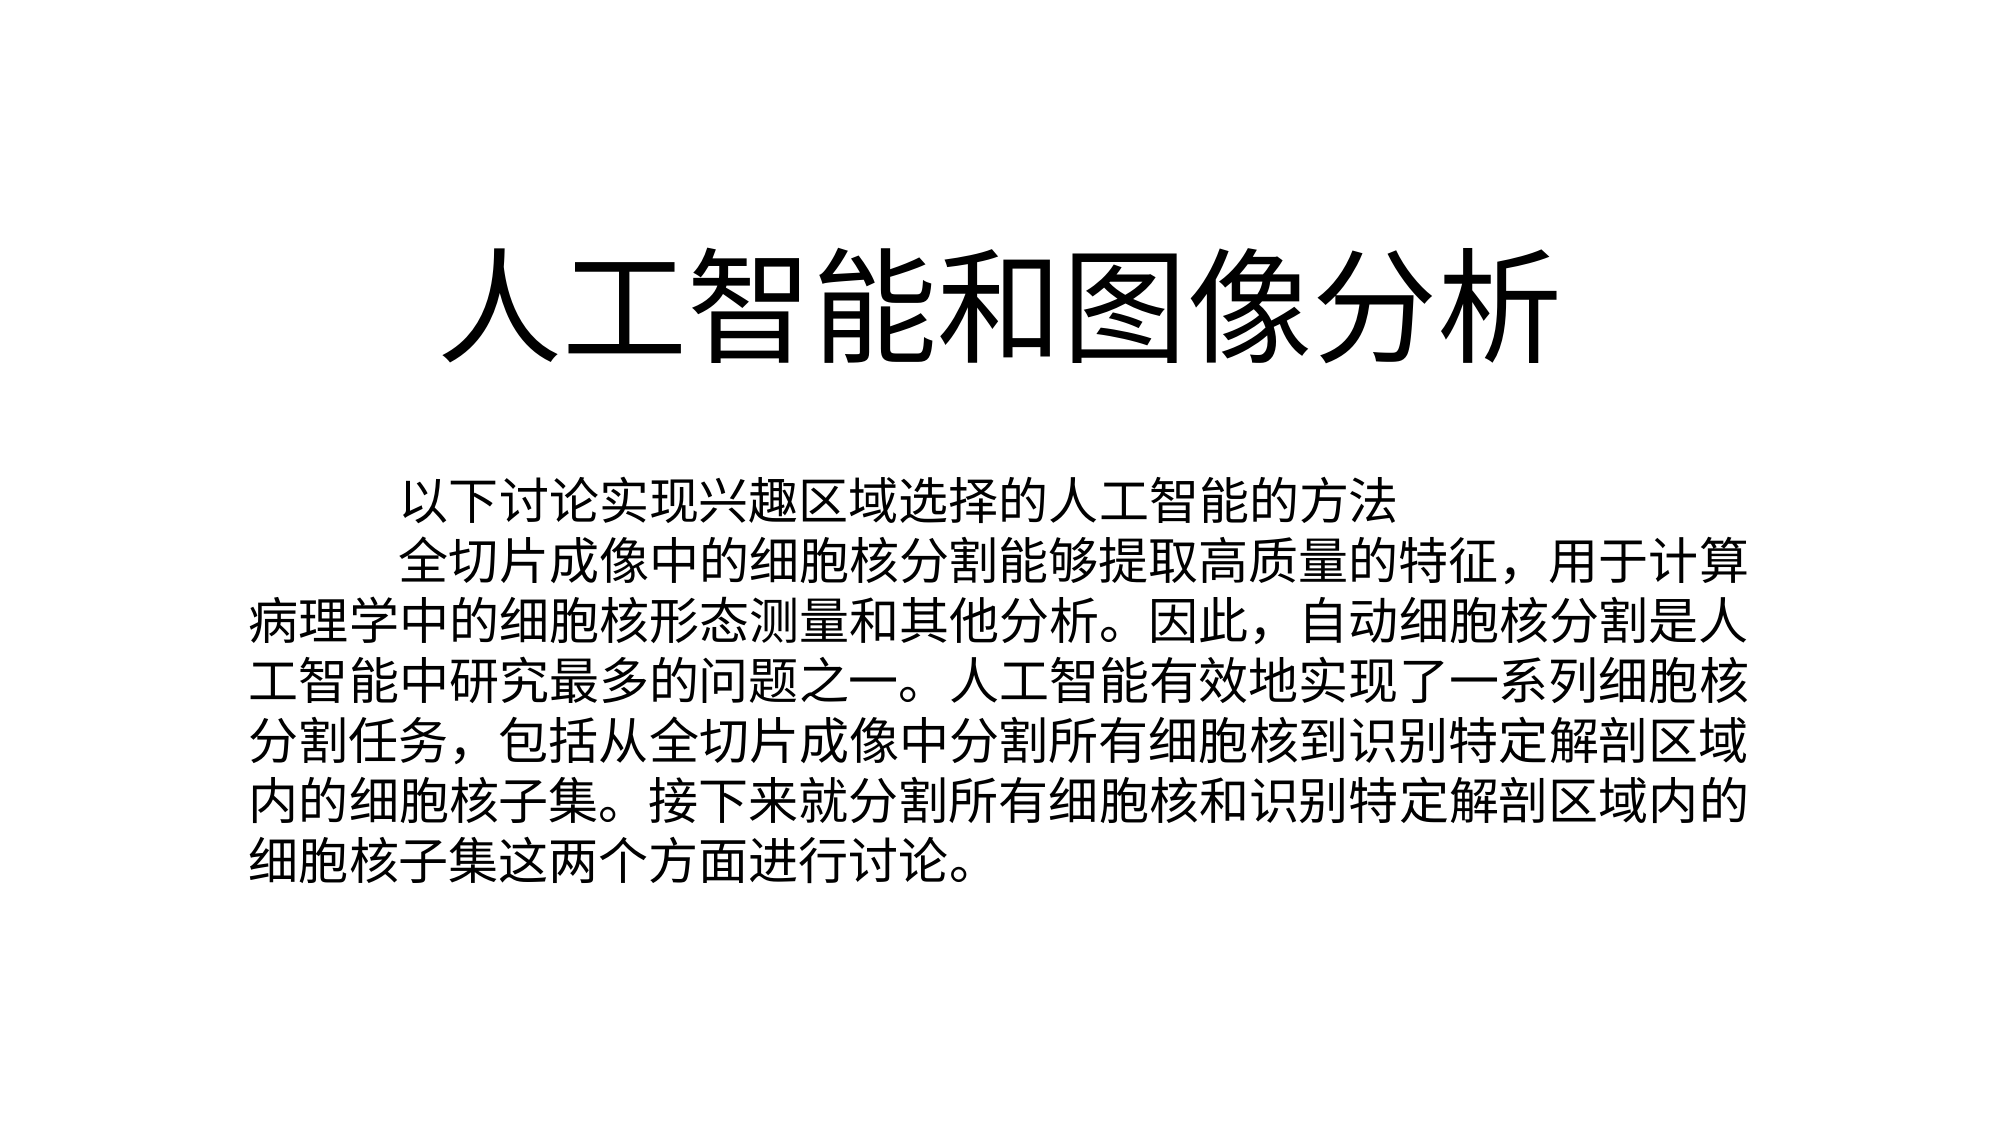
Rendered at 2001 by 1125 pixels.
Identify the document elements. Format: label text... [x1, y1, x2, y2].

subtitle 以下讨论实现兴趣区域选择的人工智能的方法 全切片成像中的细胞核分割能够提取高质量的特征，用于计算病理学中的细胞核形态测量和其他分析。因此，自动细胞核分割是人工智能中研究最多的问题之一。人工智能有效地实现了一系列细胞核分割任务，包括从全切片成像中分割所有细胞核到识别特定解剖区域内的细胞核子集。接下来就分割所有细胞核和识别特定解剖区域内的细胞核子集这两个方面进行讨论。 [234, 462, 1766, 856]
title 人工智能和图像分析 [249, 184, 1750, 388]
